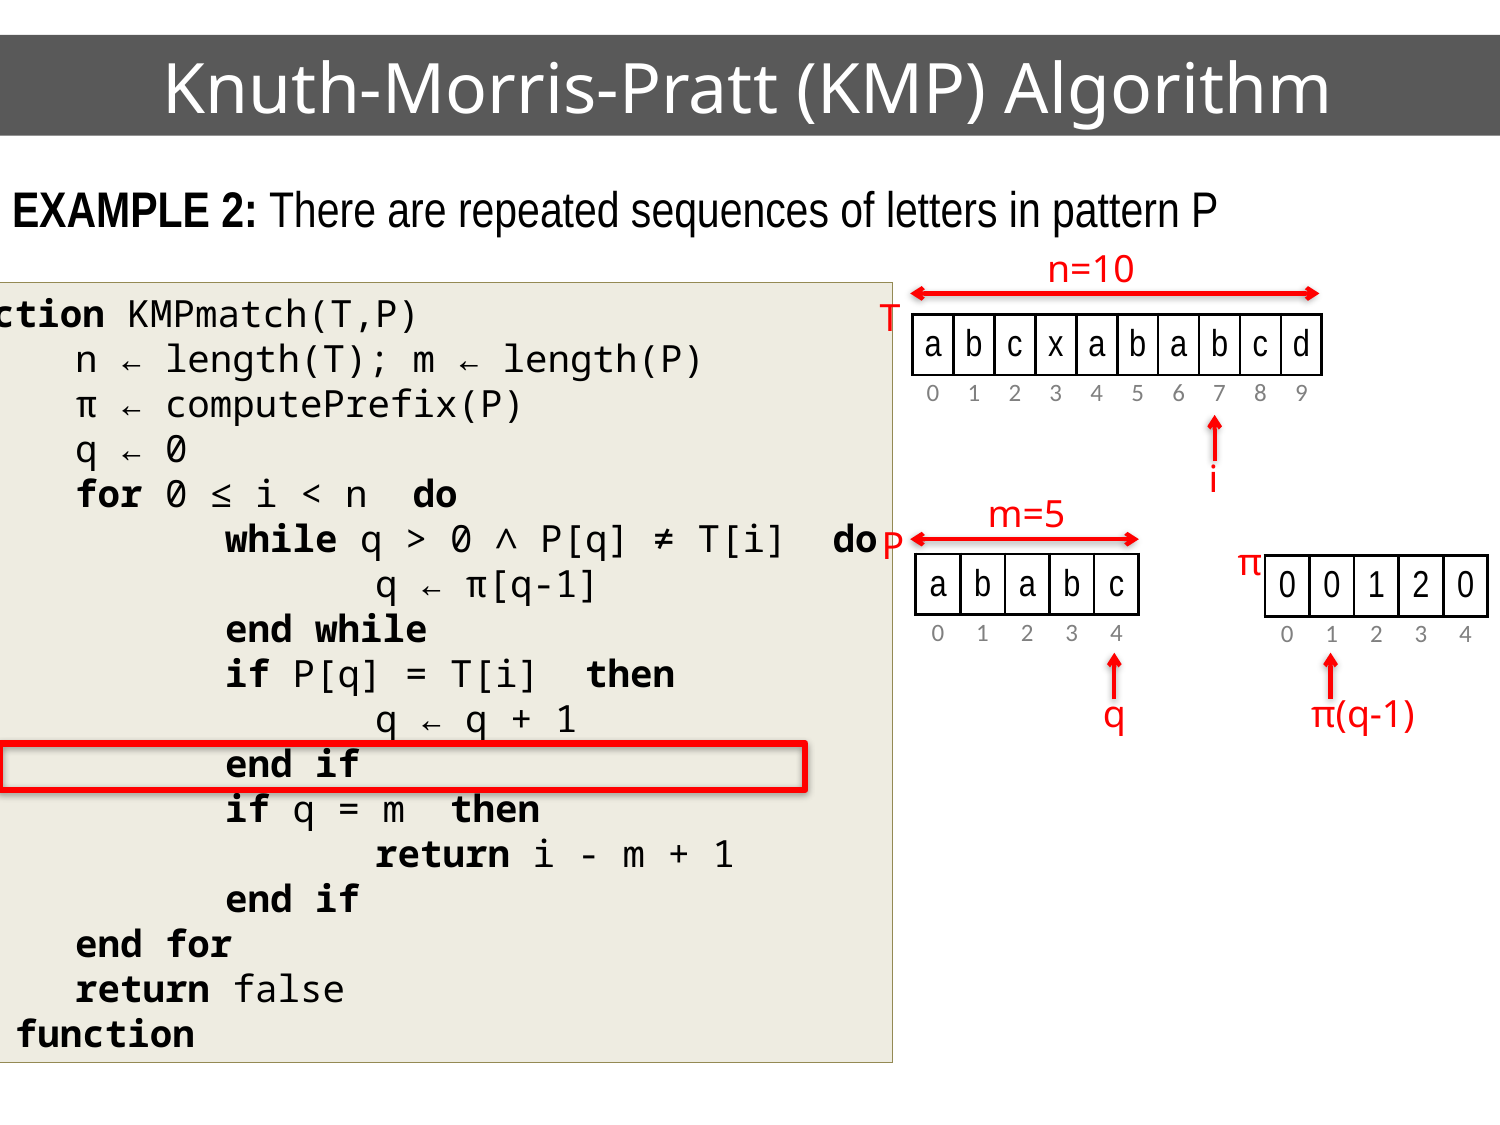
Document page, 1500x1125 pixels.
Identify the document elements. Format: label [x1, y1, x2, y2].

table_header [1119, 316, 1157, 374]
table_header [917, 555, 959, 613]
table_cell [916, 616, 1139, 676]
table_header [1355, 557, 1397, 615]
table_header [955, 316, 993, 374]
text_box [1222, 530, 1277, 591]
table_header [1078, 316, 1116, 374]
table_header [1445, 557, 1486, 615]
table_header [996, 316, 1034, 374]
table_header [1282, 316, 1320, 374]
table_cell [913, 376, 1322, 436]
table_header [1037, 316, 1075, 374]
table_header [1200, 316, 1239, 374]
table_header [1400, 557, 1442, 615]
table_header [1006, 555, 1048, 613]
table_header [1051, 555, 1093, 613]
text_box [1088, 652, 1141, 743]
title [0, 34, 1500, 136]
table_header [1159, 316, 1198, 374]
table_header [1266, 557, 1308, 615]
table_header [962, 555, 1004, 613]
table_header [1311, 557, 1353, 615]
text_box [1296, 652, 1430, 743]
text_box [0, 169, 1498, 1063]
text_box [1194, 414, 1234, 507]
table_header [1095, 555, 1137, 613]
table_cell [1265, 618, 1488, 677]
table_header [1241, 316, 1280, 374]
table_header [914, 316, 952, 374]
